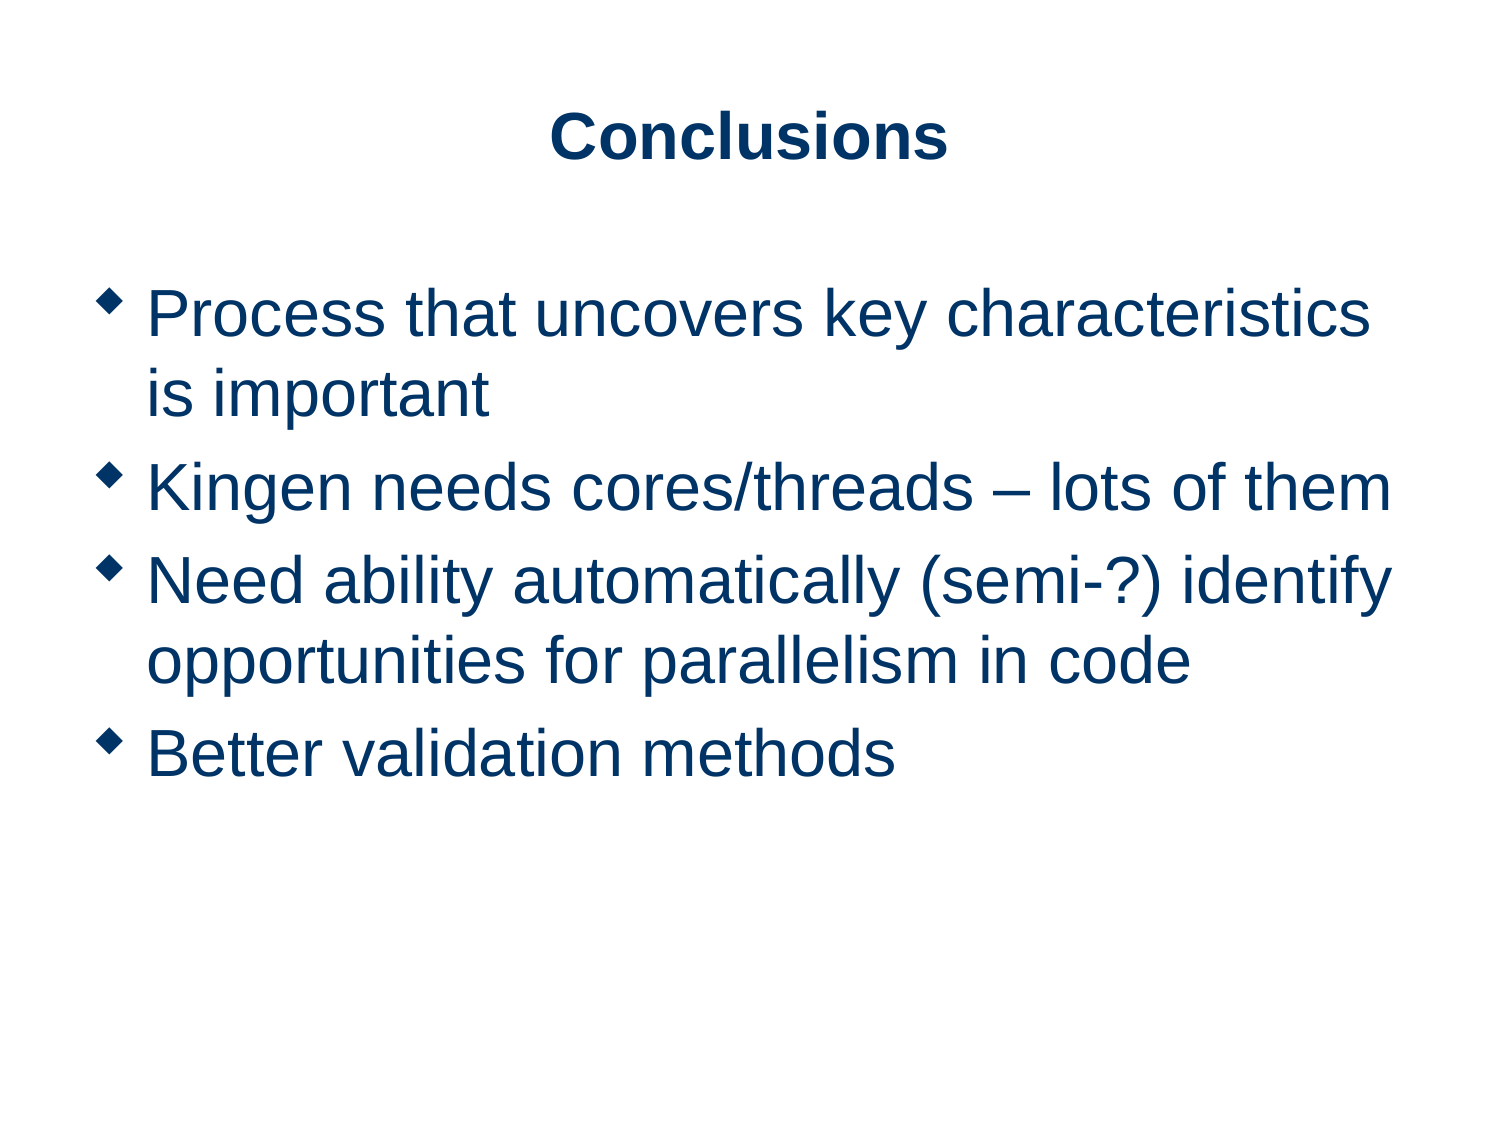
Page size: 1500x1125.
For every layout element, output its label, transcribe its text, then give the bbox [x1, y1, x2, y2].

list Process that uncovers key characteristics is important Kingen needs cores/threads – lots of them Need ability automatically (semi-?) identify opportunities for parallelism in code Better validation methods [75, 262, 1425, 1005]
title Conclusions [75, 45, 1425, 233]
